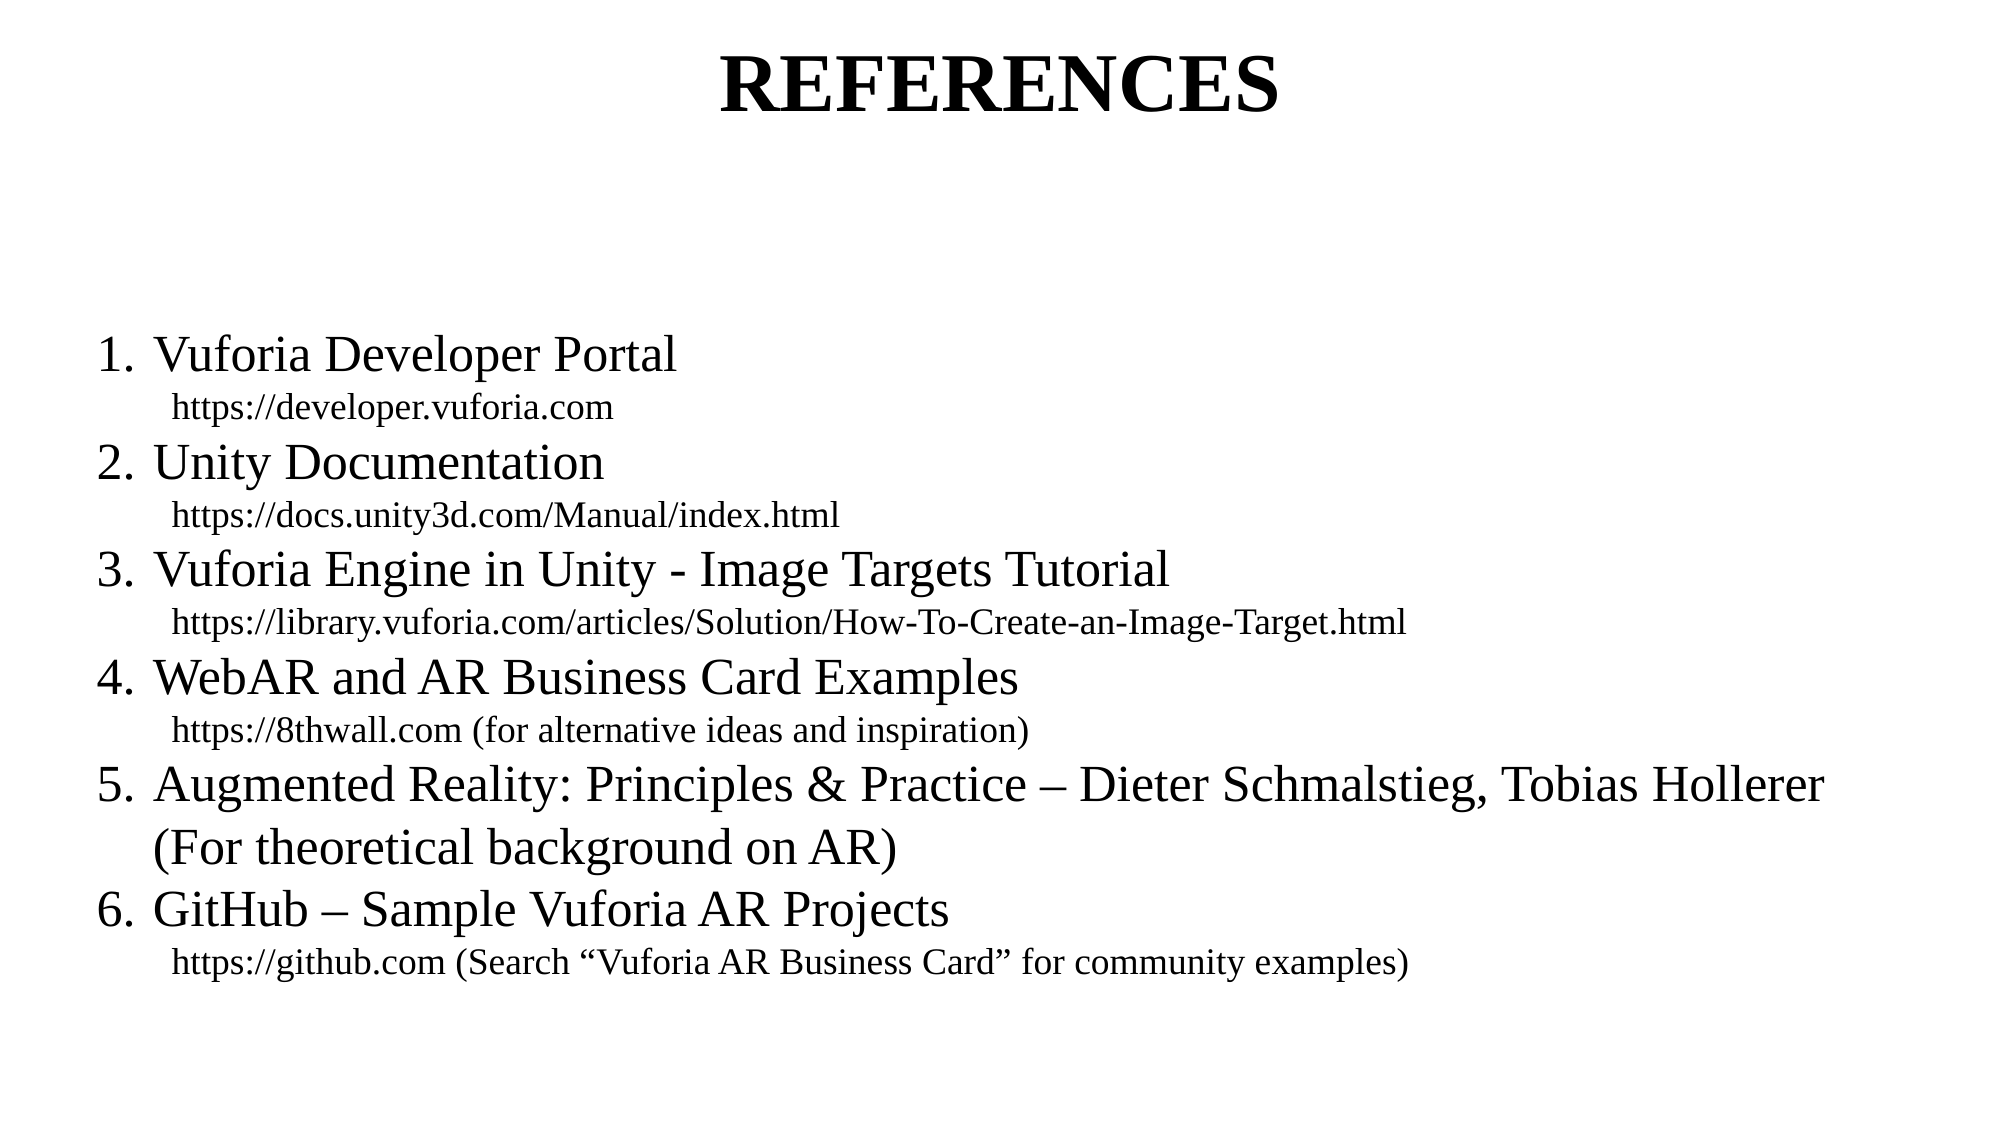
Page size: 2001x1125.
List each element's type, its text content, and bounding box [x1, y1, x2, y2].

text_box Vuforia Developer Portal https://developer.vuforia.com Unity Documentation https://docs.unity3d.com/Manual/index.html Vuforia Engine in Unity - Image Targets Tutorial https://library.vuforia.com/articles/Solution/How-To-Create-an-Image-Target.html WebAR and AR Business Card Examples https://8thwall.com (for alternative ideas and inspiration) Augmented Reality: Principles & Practice – Dieter Schmalstieg, Tobias Hollerer (For theoretical background on AR) GitHub – Sample Vuforia AR Projects https://github.com (Search “Vuforia AR Business Card” for community examples) [81, 304, 1919, 998]
title REFERENCES [249, 6, 1750, 163]
